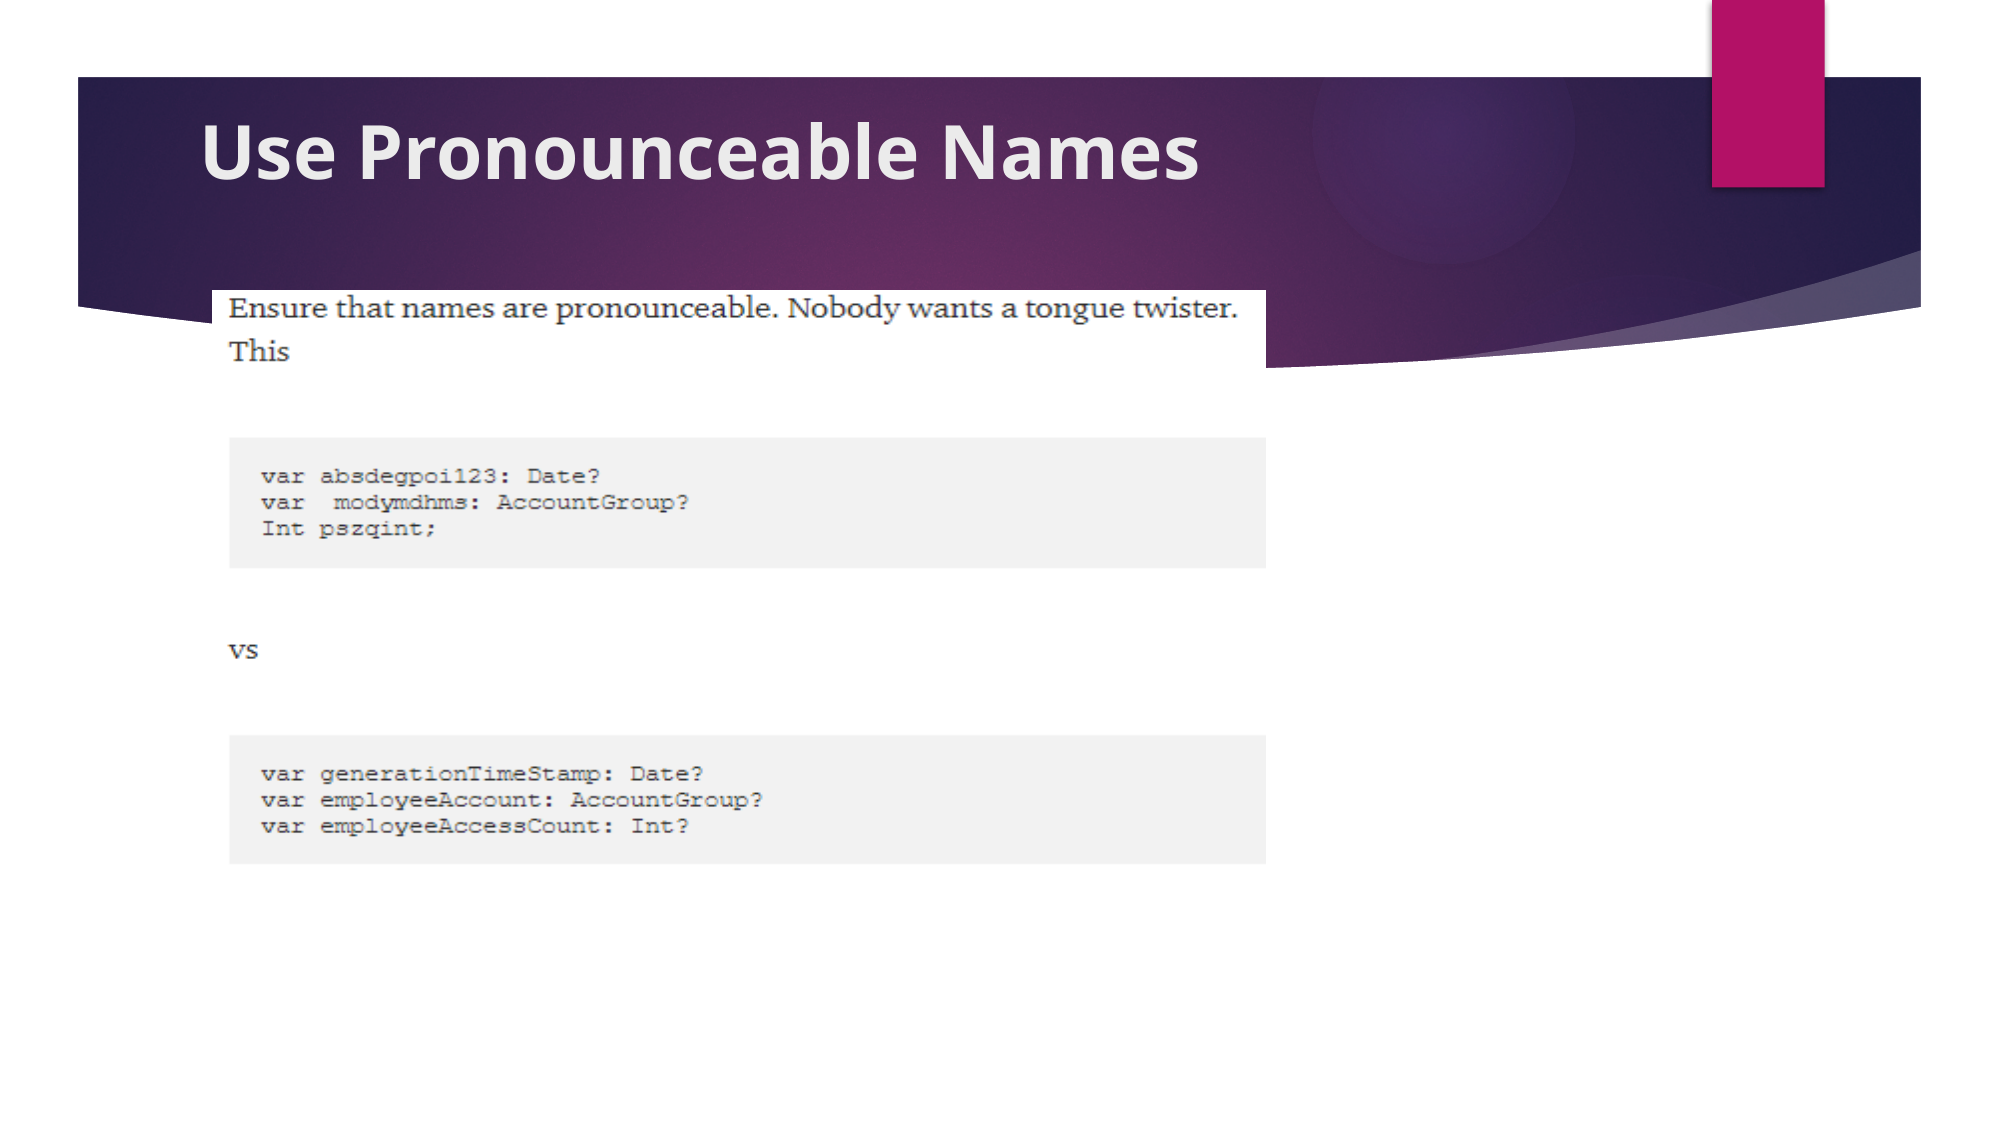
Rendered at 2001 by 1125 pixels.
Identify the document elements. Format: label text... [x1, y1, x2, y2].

title Use Pronounceable Names [184, 85, 1910, 304]
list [211, 289, 1267, 887]
